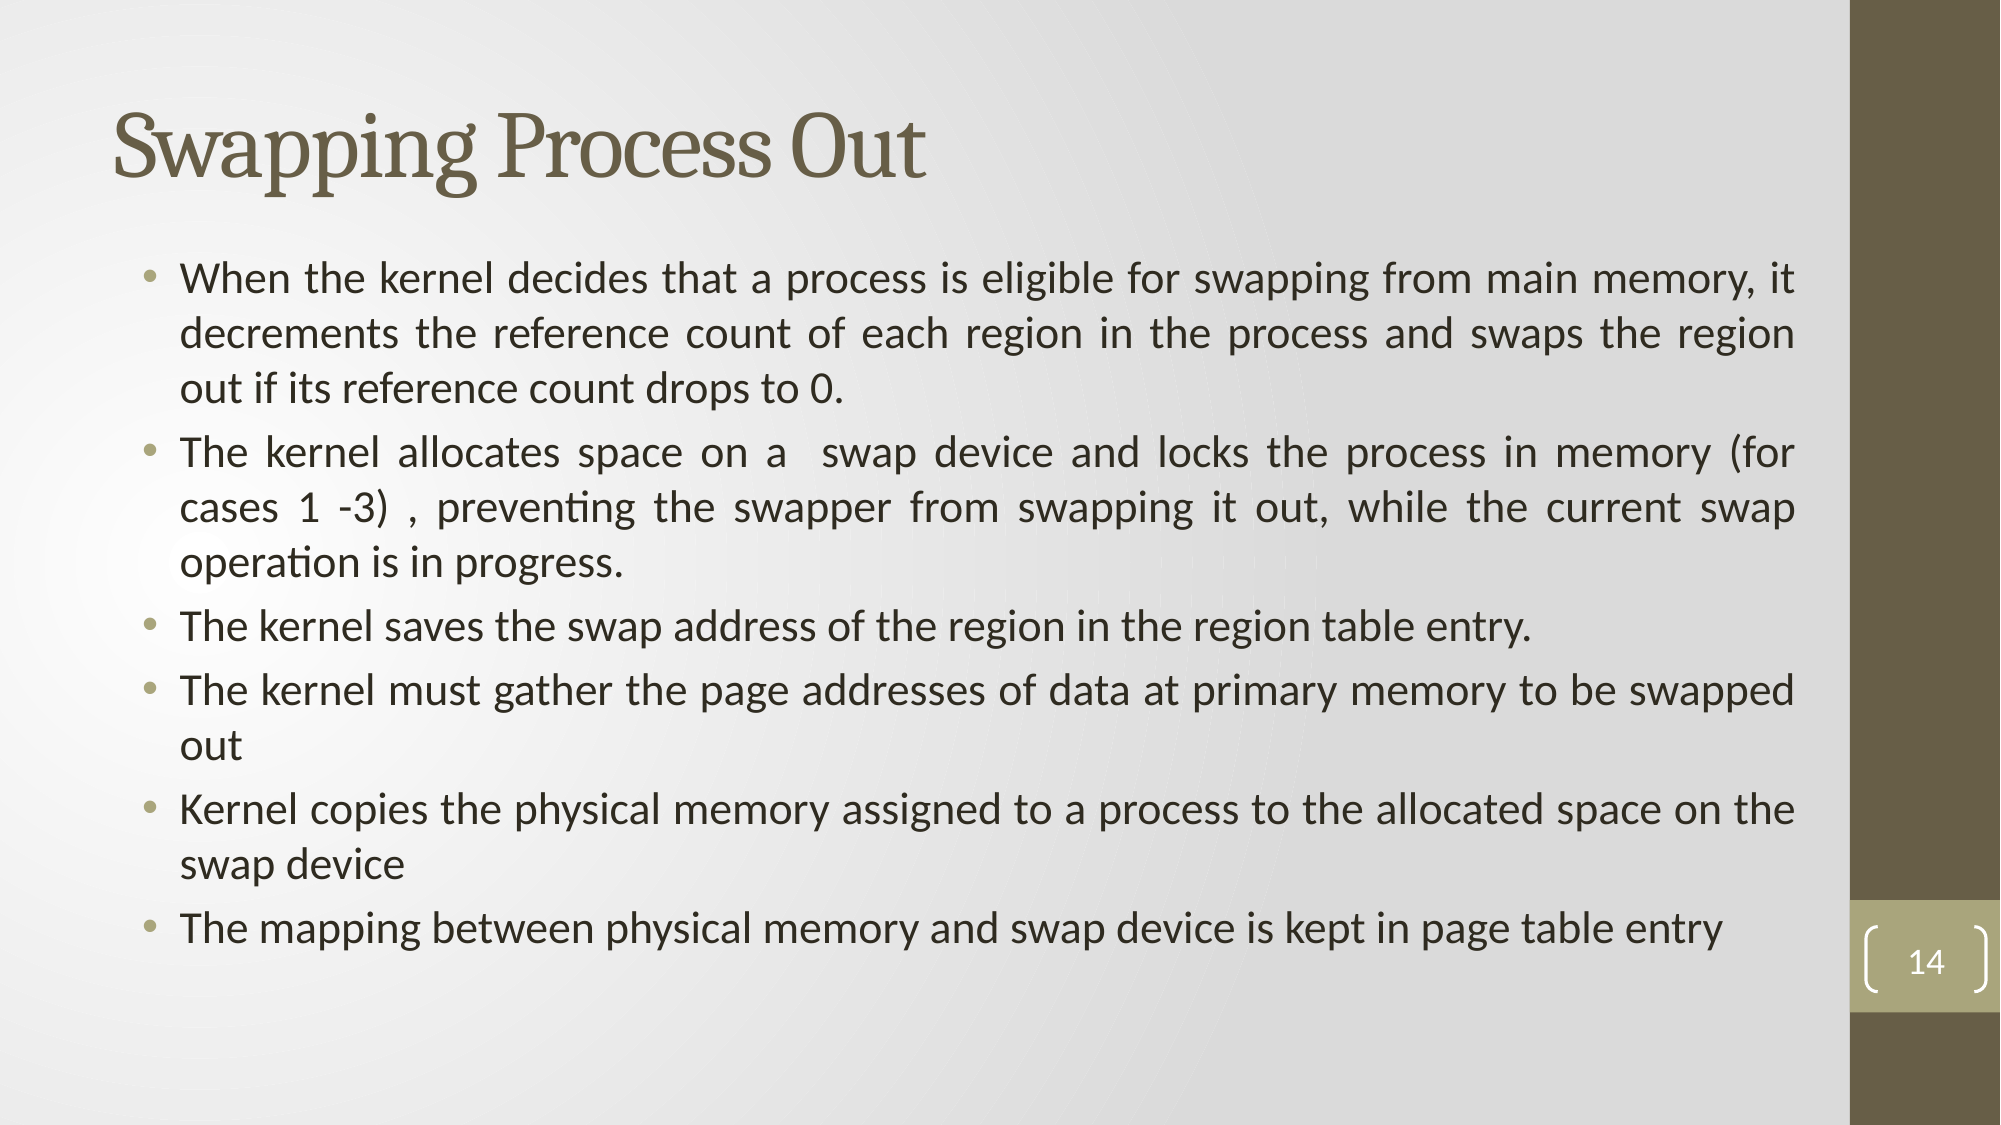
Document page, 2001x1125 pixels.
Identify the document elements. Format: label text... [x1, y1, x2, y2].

list When the kernel decides that a process is eligible for swapping from main memory, it decrements the reference count of each region in the process and swaps the region out if its reference count drops to 0. The kernel allocates space on a swap device and locks the process in memory (for cases 1 -3) , preventing the swapper from swapping it out, while the current swap operation is in progress. The kernel saves the swap address of the region in the region table entry. The kernel must gather the page addresses of data at primary memory to be swapped out Kernel copies the physical memory assigned to a process to the allocated space on the swap device The mapping between physical memory and swap device is kept in page table entry [108, 240, 1813, 1000]
title Swapping Process Out [99, 45, 1767, 233]
slide_number 14 [1864, 925, 1988, 994]
